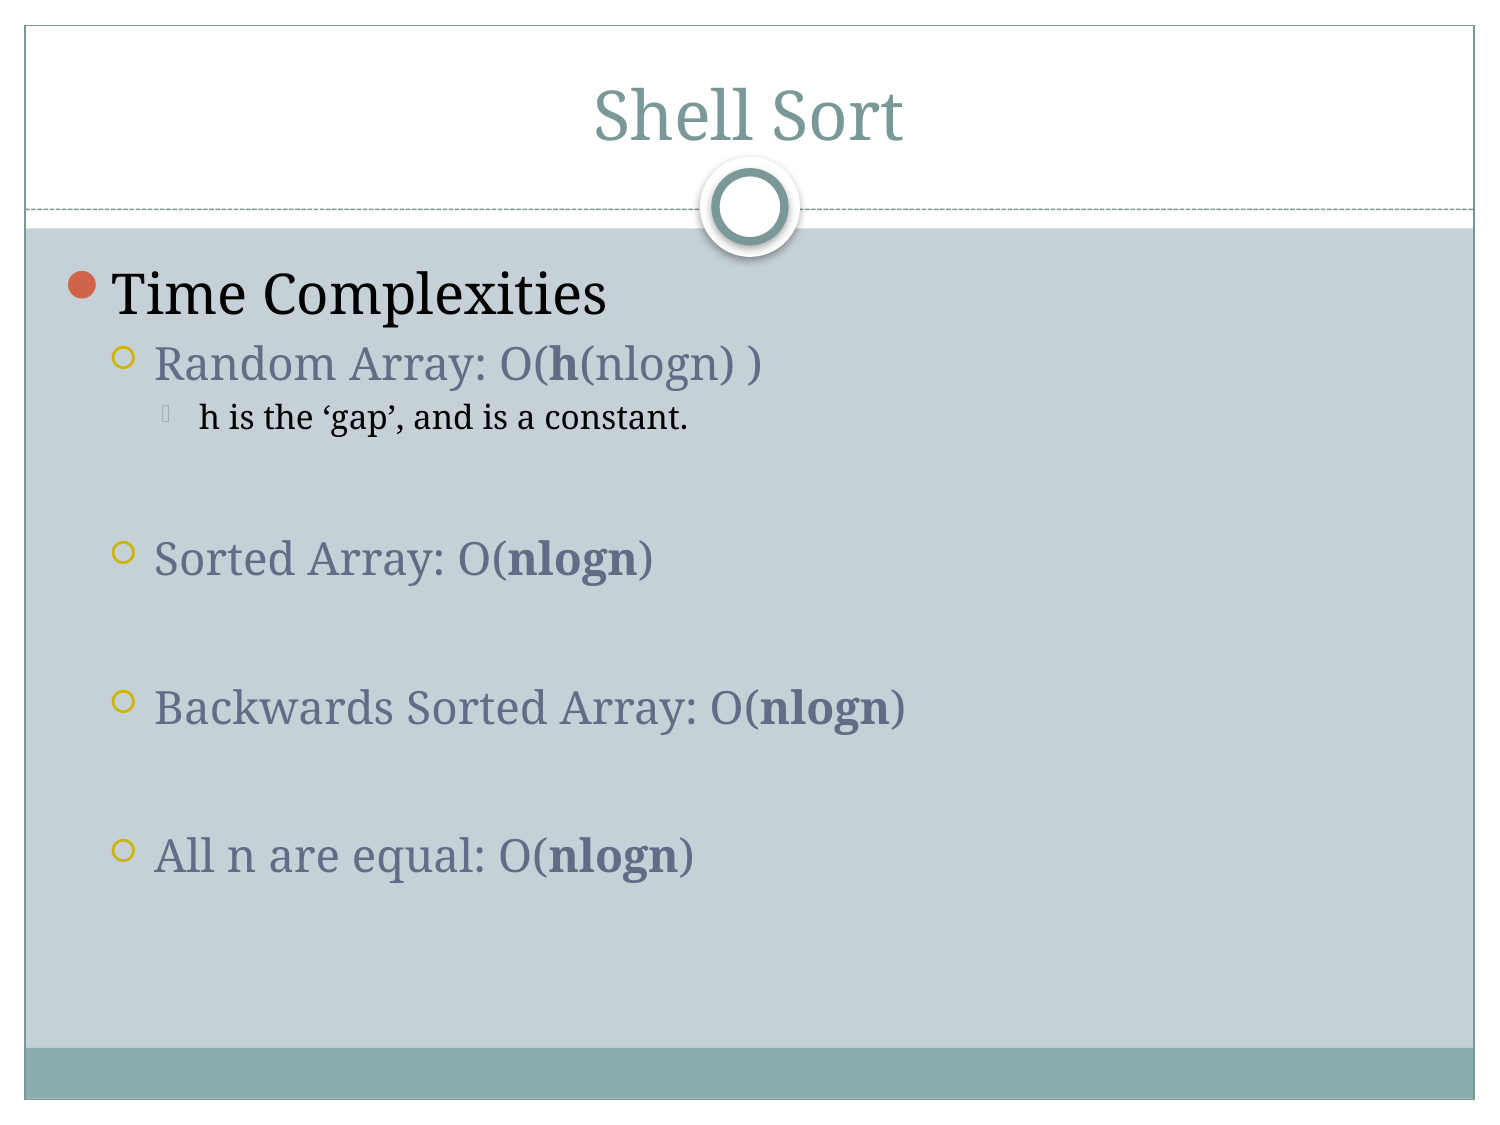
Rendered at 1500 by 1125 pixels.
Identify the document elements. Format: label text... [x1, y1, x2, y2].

title Shell Sort [49, 37, 1450, 162]
list Time Complexities Random Array: O(h(nlogn) ) h is the ‘gap’, and is a constant. Sorted Array: O(nlogn) Backwards Sorted Array: O(nlogn) All n are equal: O(nlogn) [49, 250, 1445, 1001]
